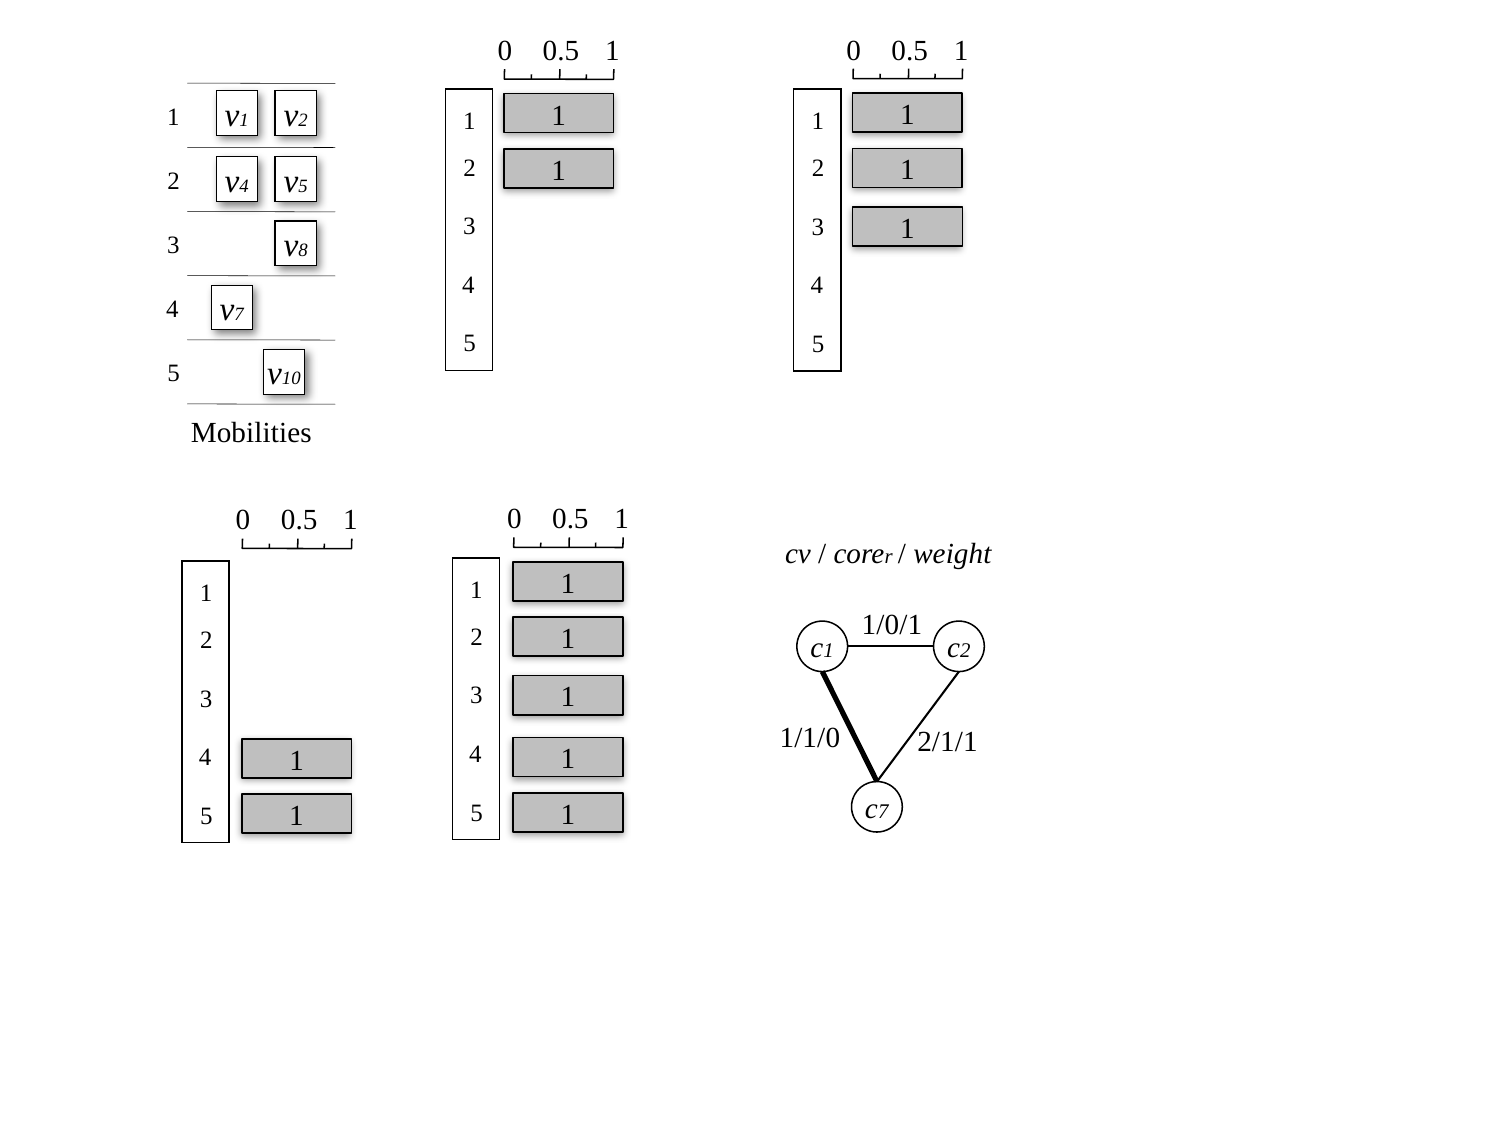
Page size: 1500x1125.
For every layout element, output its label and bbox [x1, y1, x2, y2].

text_box [770, 527, 1007, 577]
text_box [851, 781, 903, 833]
text_box [852, 206, 963, 247]
text_box [793, 88, 842, 372]
text_box [831, 23, 984, 74]
text_box [445, 88, 493, 371]
text_box [512, 616, 624, 657]
text_box [503, 93, 614, 133]
text_box [796, 597, 985, 672]
text_box [512, 561, 624, 602]
text_box [452, 557, 500, 840]
text_box [241, 738, 352, 779]
text_box [160, 101, 186, 386]
text_box [503, 148, 614, 189]
text_box [512, 792, 624, 833]
text_box [852, 92, 963, 133]
text_box [512, 675, 624, 716]
text_box [512, 737, 624, 777]
text_box [187, 90, 336, 395]
text_box [482, 23, 635, 75]
text_box [241, 793, 352, 834]
text_box [181, 560, 230, 843]
text_box [175, 406, 327, 457]
text_box [764, 685, 993, 768]
text_box [852, 148, 963, 188]
text_box [492, 492, 645, 543]
text_box [220, 493, 373, 544]
